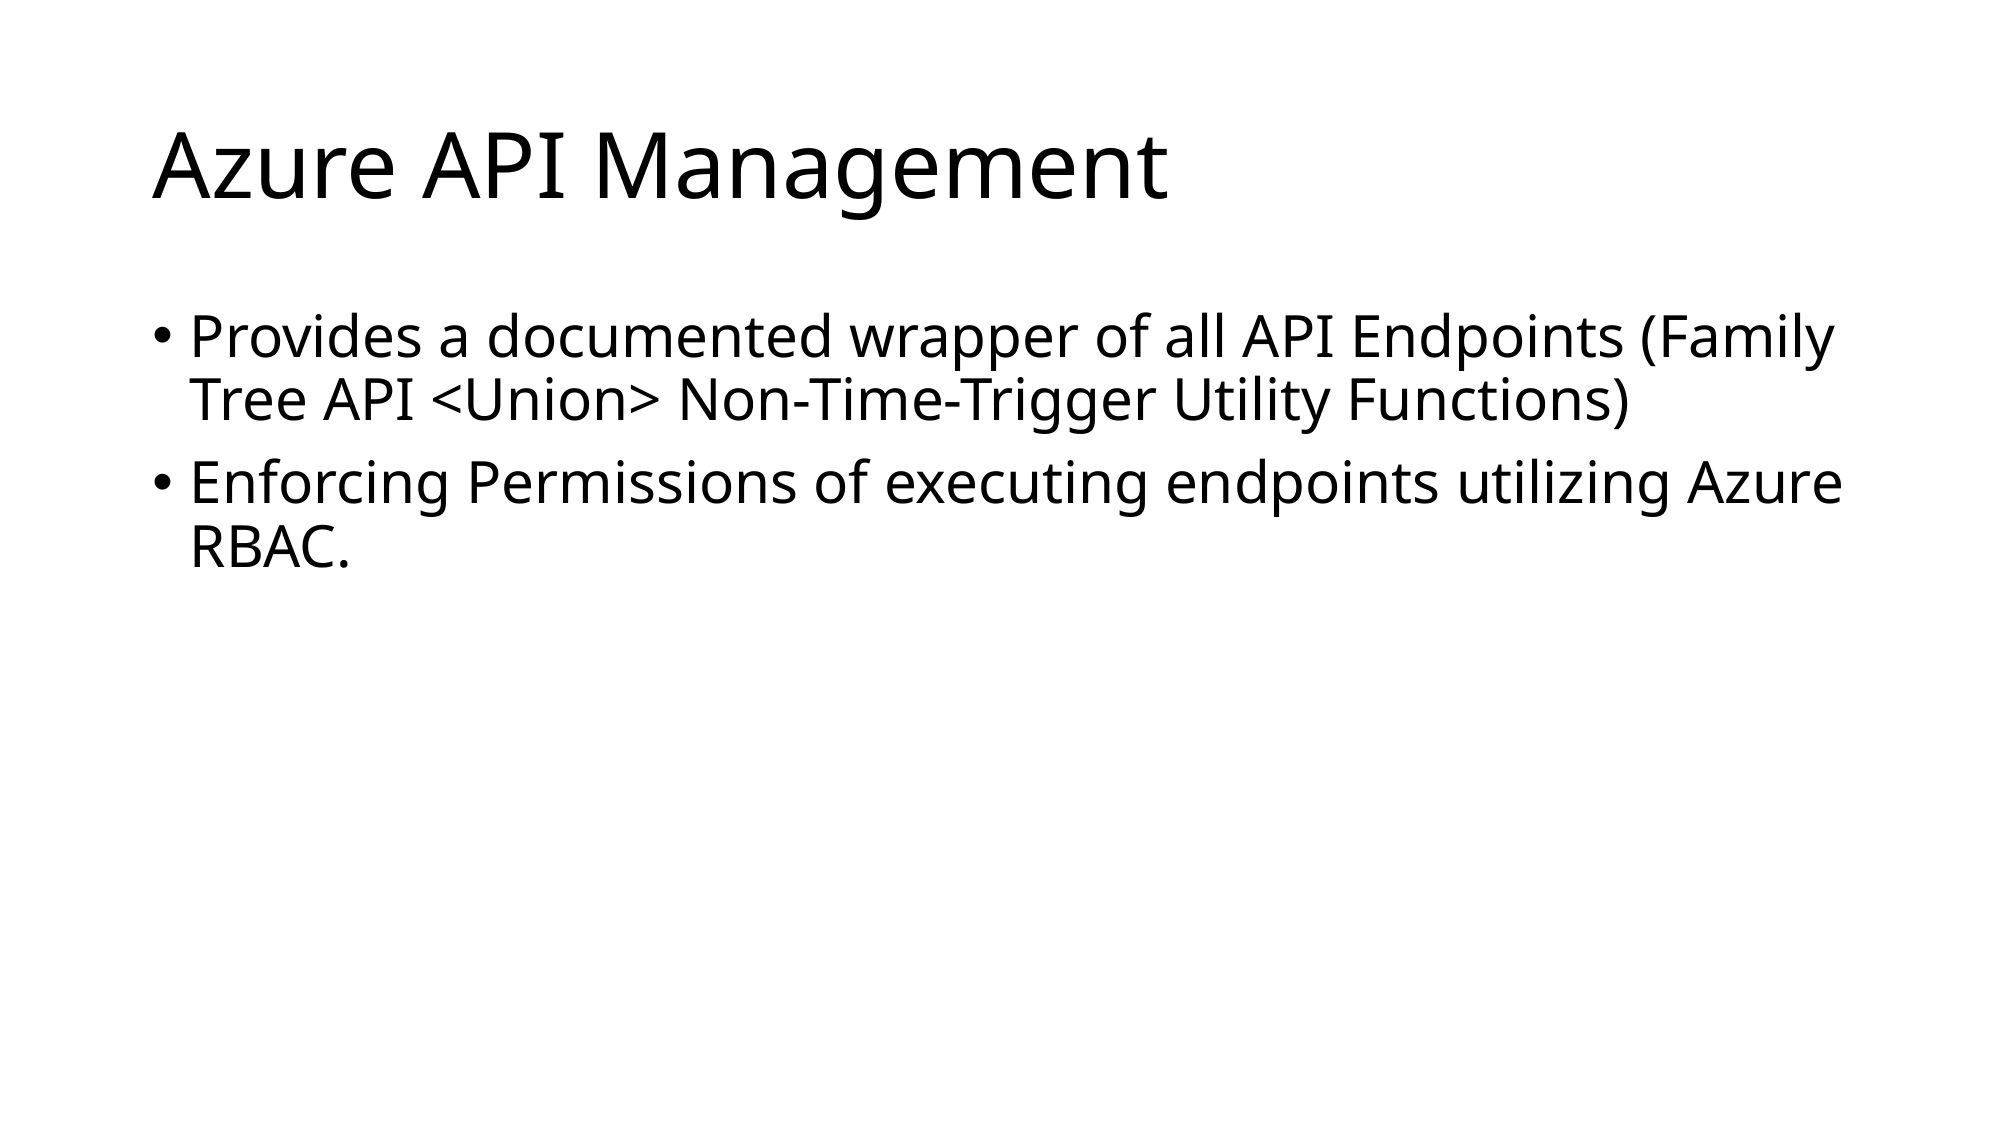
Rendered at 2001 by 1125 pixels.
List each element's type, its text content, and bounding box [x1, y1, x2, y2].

list Provides a documented wrapper of all API Endpoints (Family Tree API <Union> Non-Time-Trigger Utility Functions) Enforcing Permissions of executing endpoints utilizing Azure RBAC. [137, 299, 1863, 1014]
title Azure API Management [137, 59, 1863, 278]
